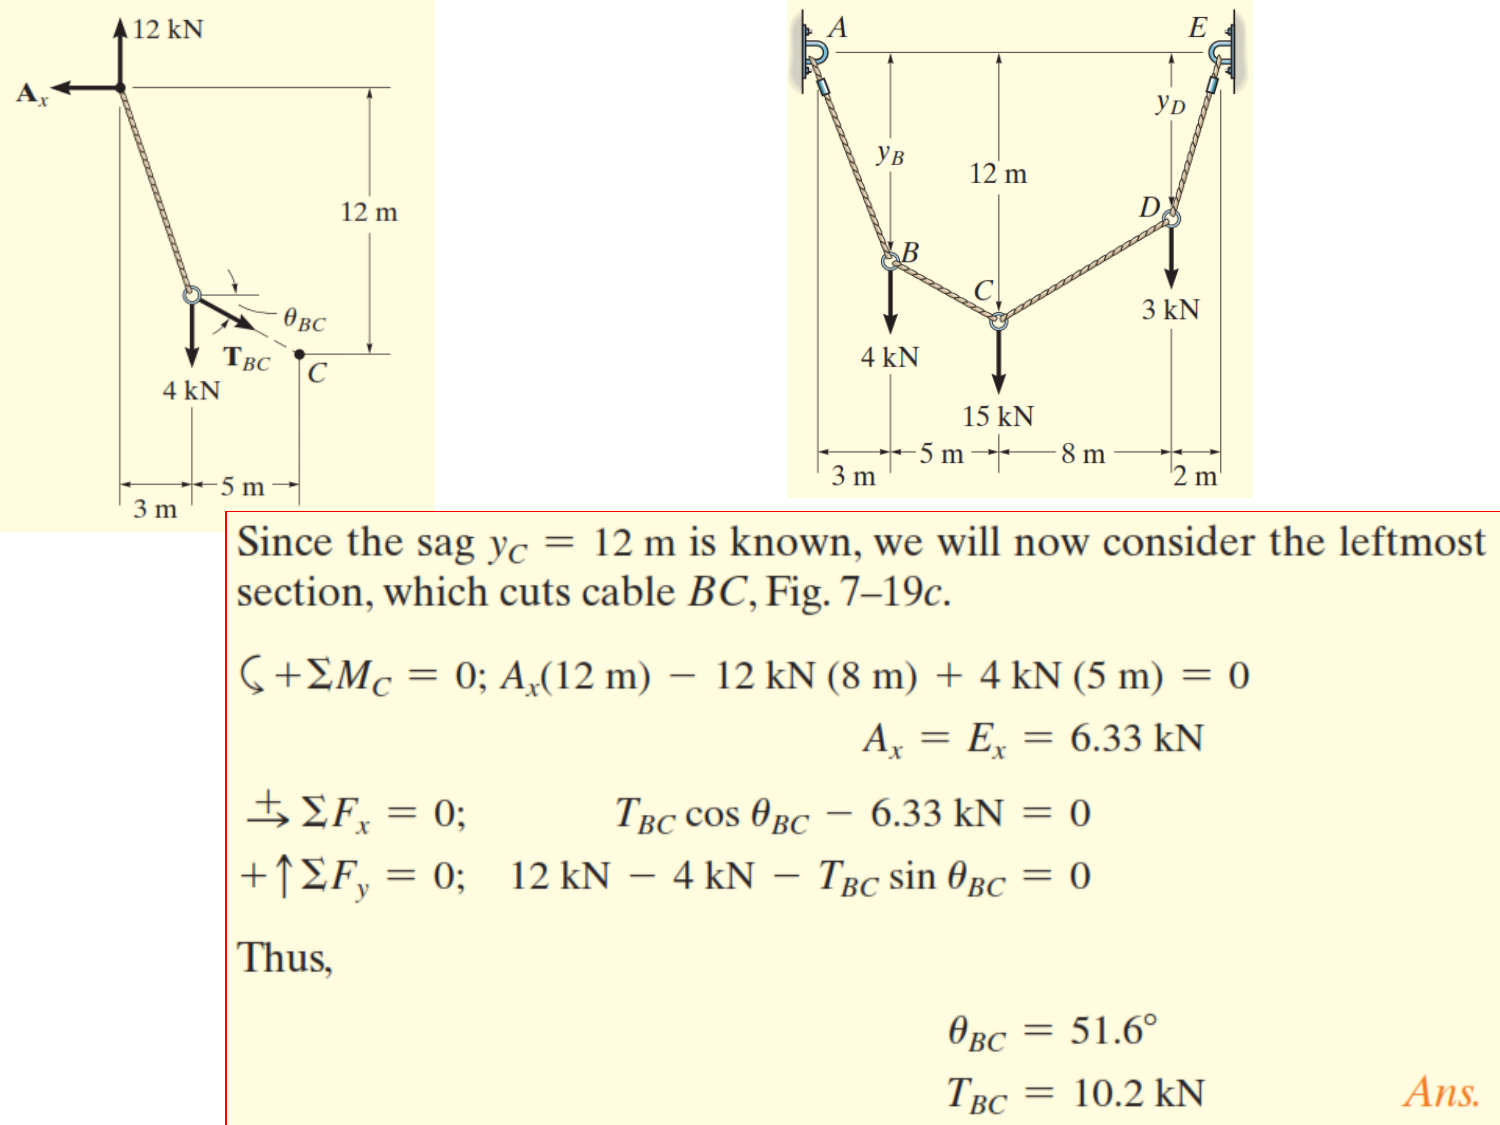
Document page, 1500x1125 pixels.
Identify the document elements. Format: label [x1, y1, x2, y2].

picture [0, 0, 436, 532]
list [226, 512, 1500, 1125]
picture [787, 0, 1253, 498]
